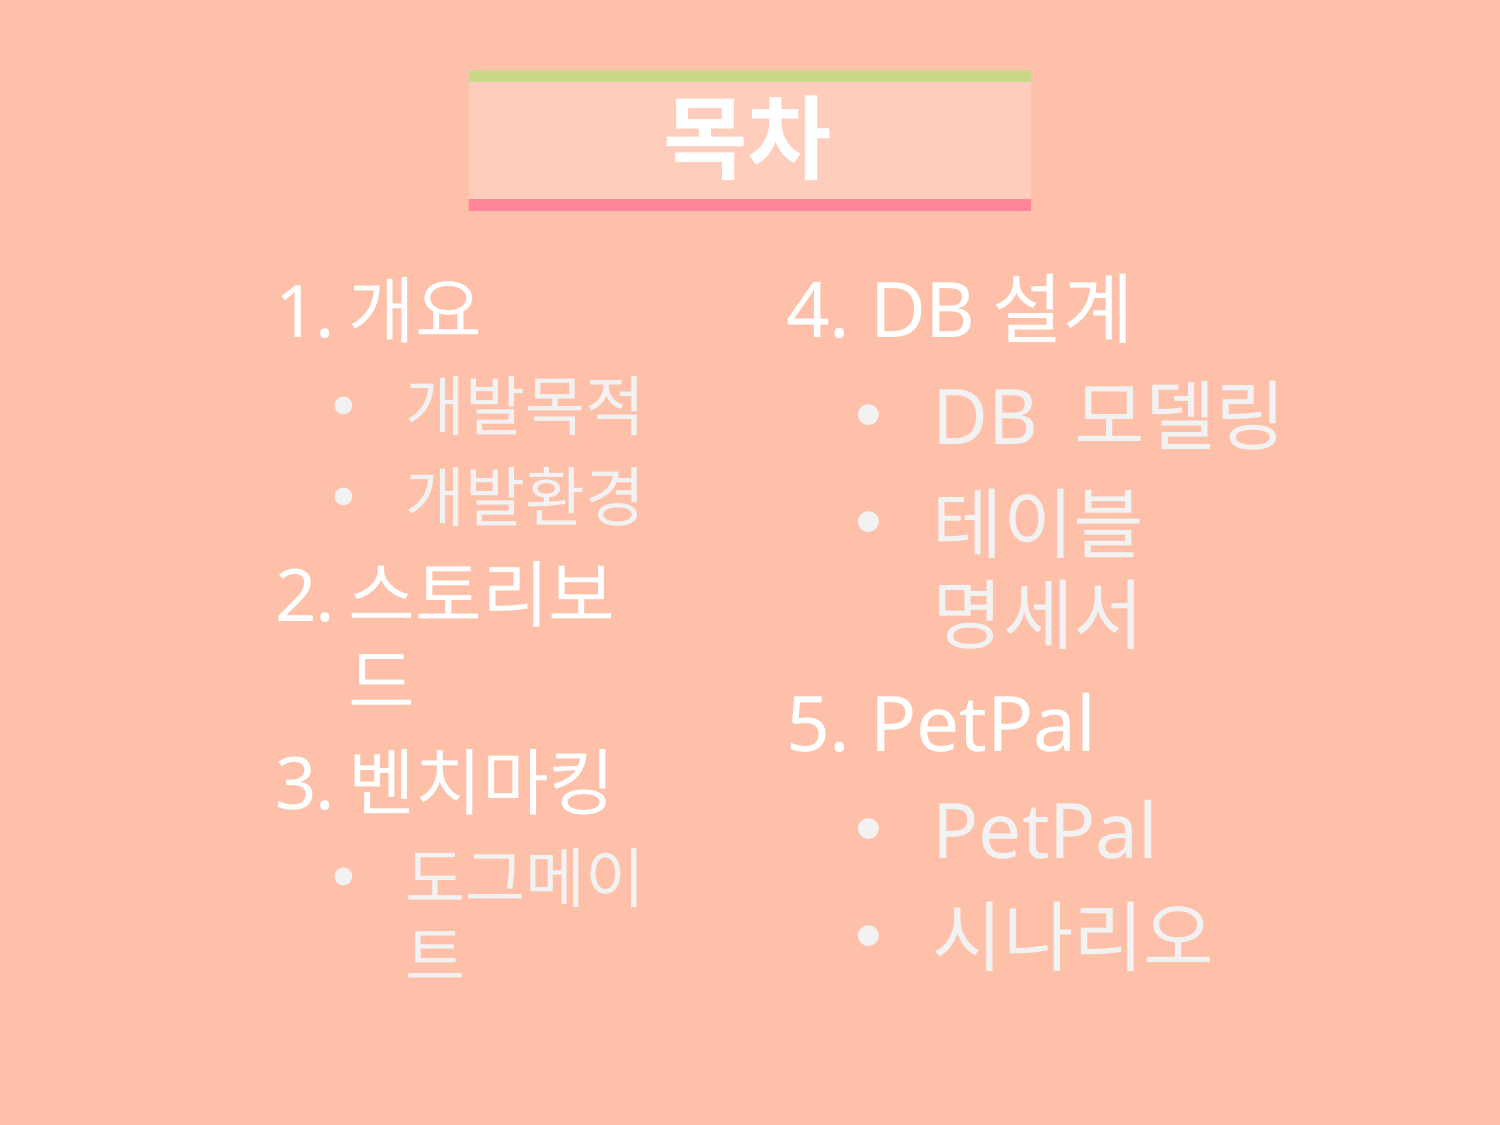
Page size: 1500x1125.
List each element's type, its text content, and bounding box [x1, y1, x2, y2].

text_box 4. DB설계 DB 모델링 테이블 명세서 5. PetPal PetPal 시나리오 [771, 253, 1360, 996]
title 목차 [316, 46, 1179, 225]
text_box [467, 68, 1033, 84]
text_box [467, 197, 1033, 213]
list 개요 개발목적 개발환경 스토리보드 벤치마킹 도그메이트 [260, 258, 697, 1005]
